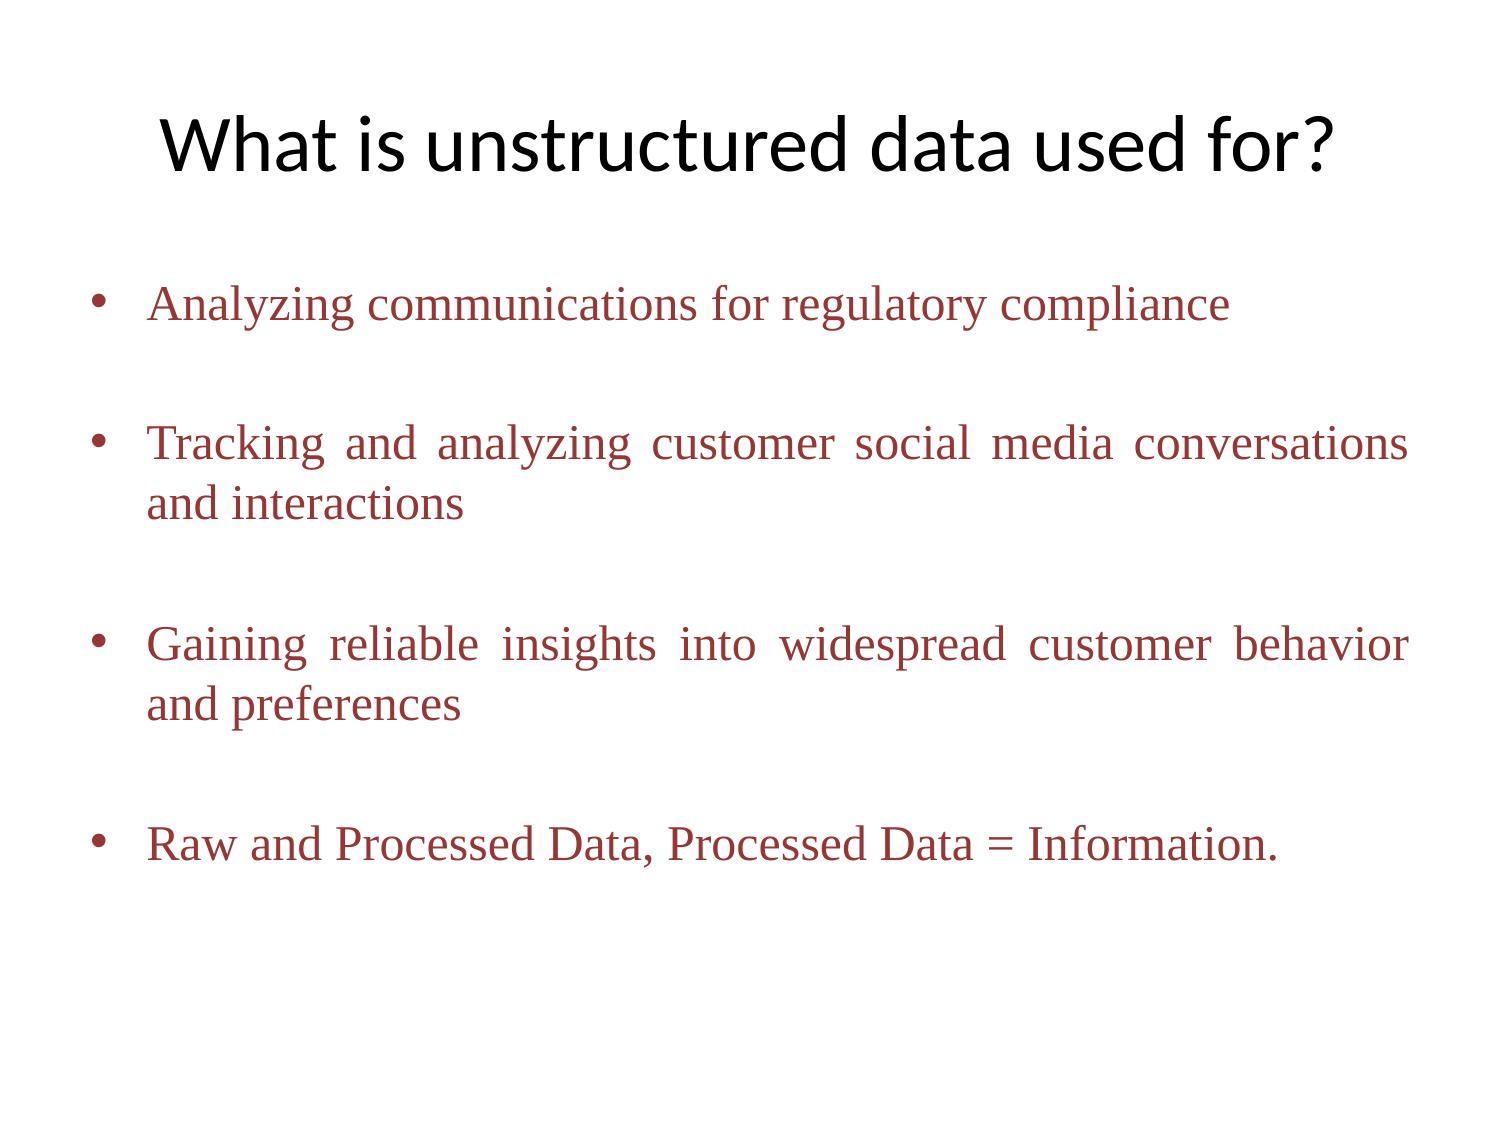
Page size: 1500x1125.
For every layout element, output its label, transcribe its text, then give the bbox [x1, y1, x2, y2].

title What is unstructured data used for? [75, 45, 1425, 233]
list Analyzing communications for regulatory compliance Tracking and analyzing customer social media conversations and interactions Gaining reliable insights into widespread customer behavior and preferences Raw and Processed Data, Processed Data = Information. [75, 262, 1425, 1005]
